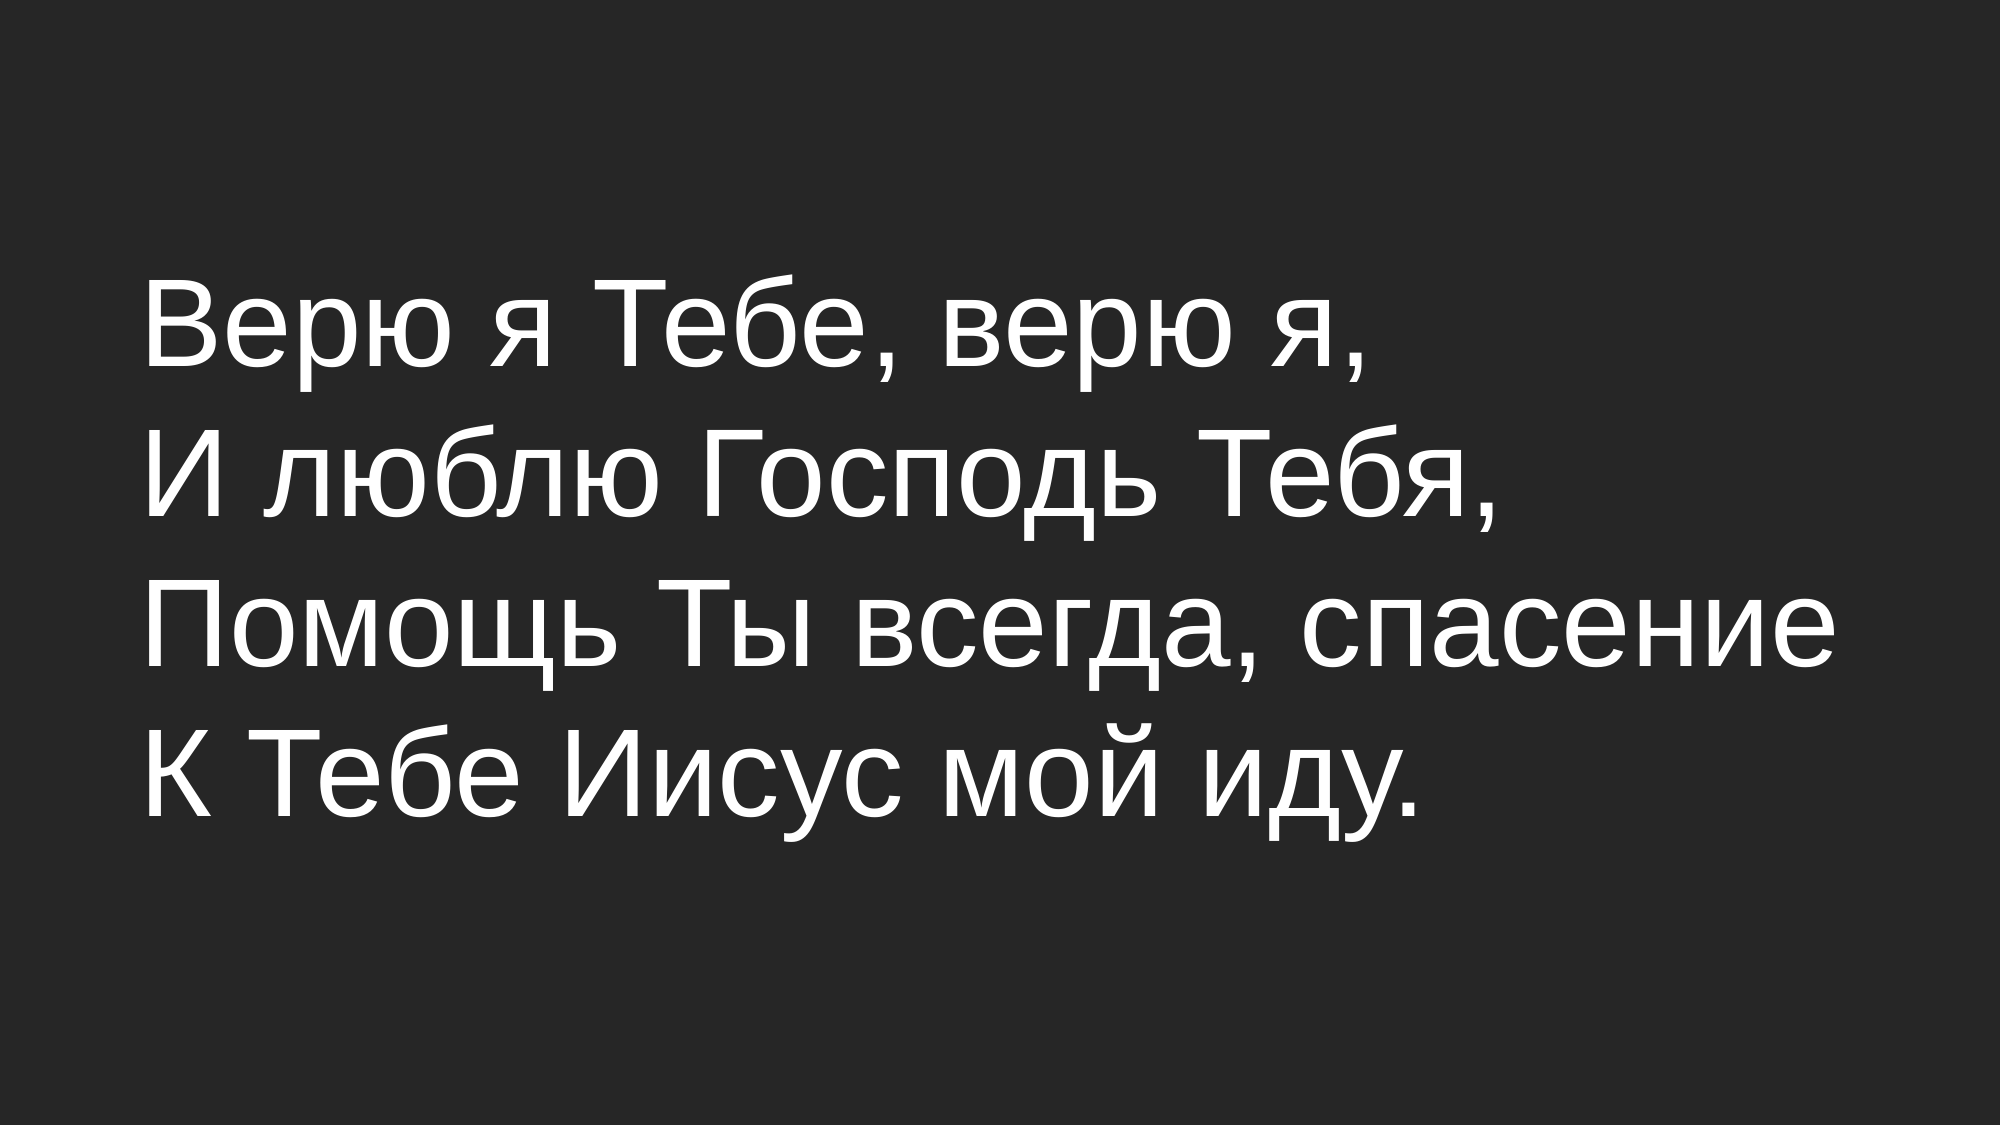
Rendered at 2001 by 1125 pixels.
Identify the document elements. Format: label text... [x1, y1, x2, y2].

title Верю я Тебе, верю я, И люблю Господь Тебя, Помощь Ты всегда, спасение К Тебе Иисус мой иду. [124, 233, 1890, 866]
